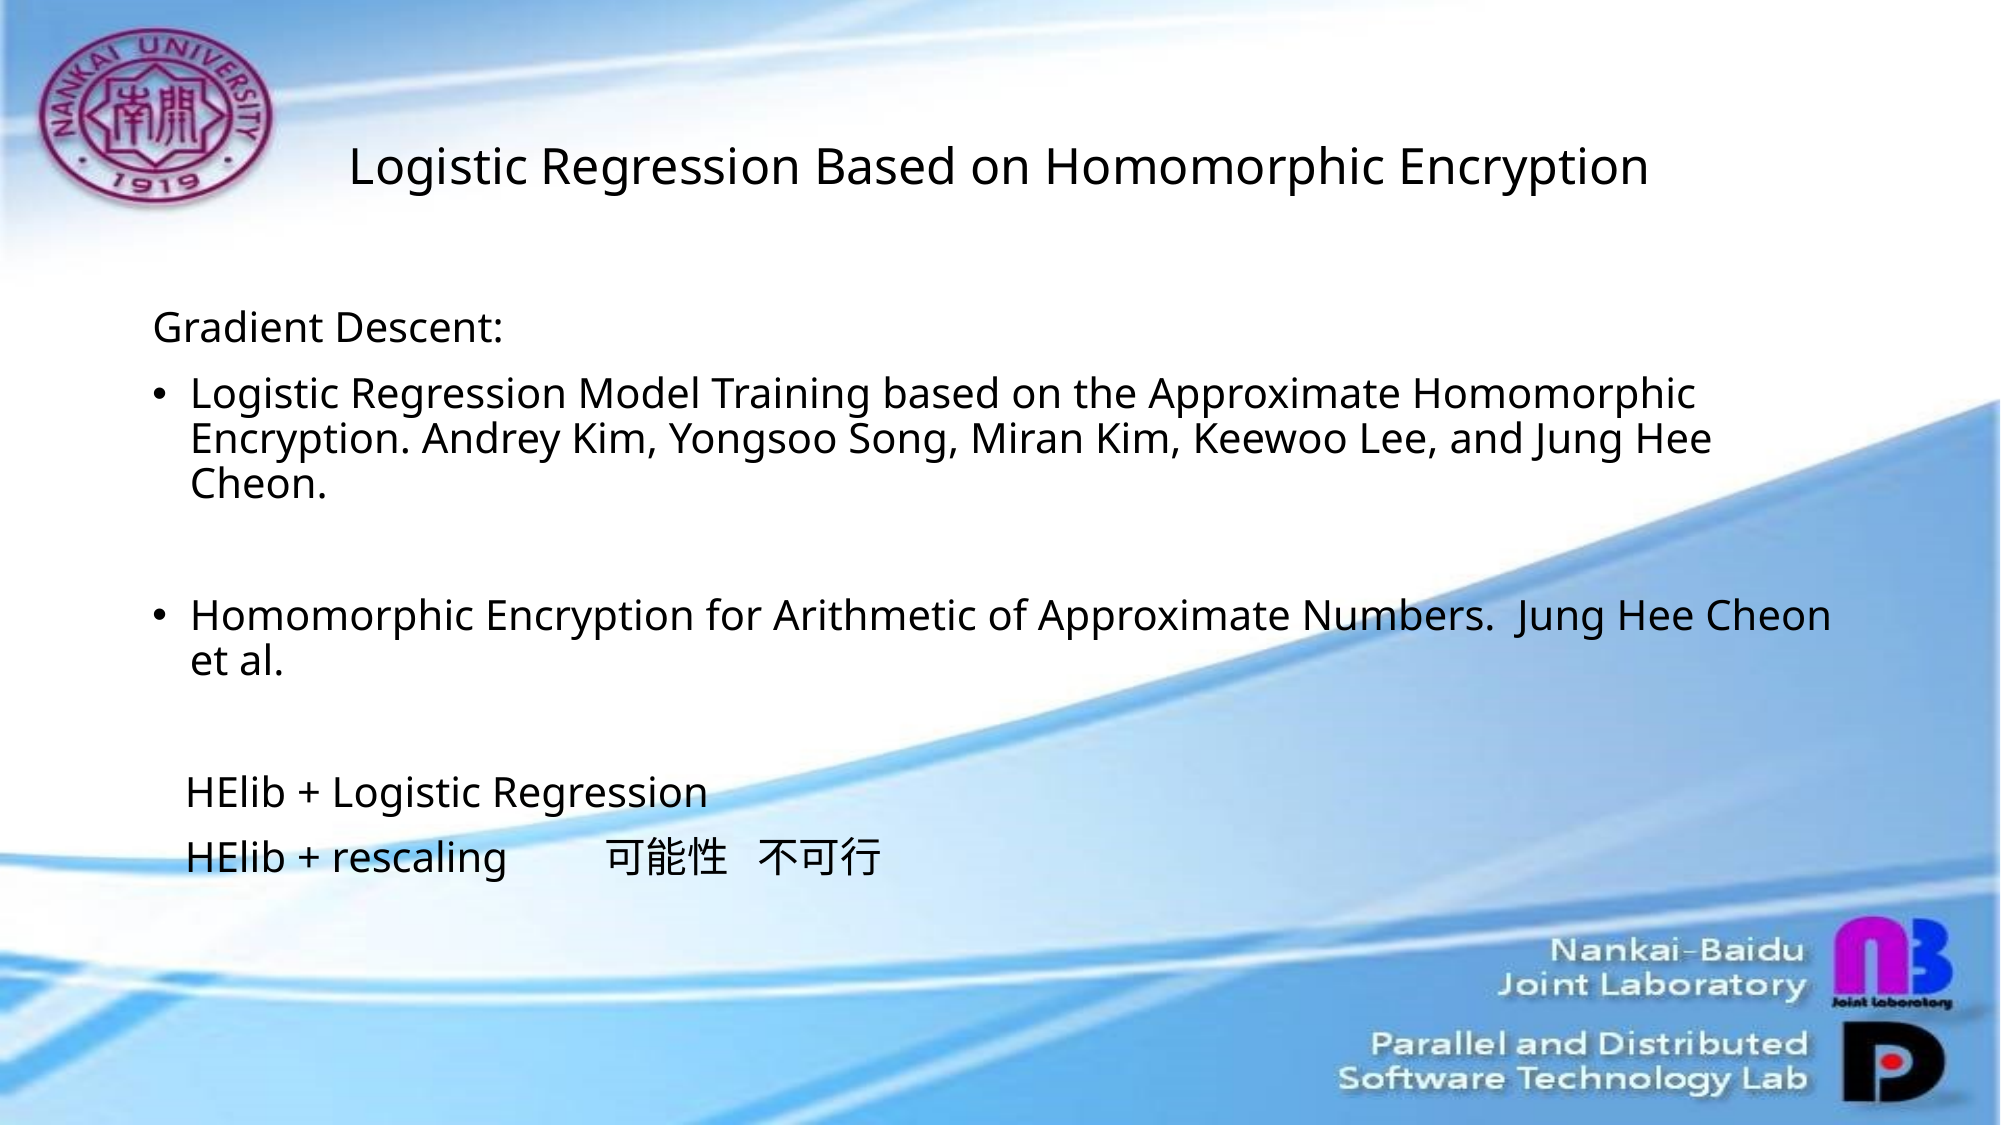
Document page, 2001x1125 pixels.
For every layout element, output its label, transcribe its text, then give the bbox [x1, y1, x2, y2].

title Logistic Regression Based on Homomorphic Encryption [137, 59, 1863, 278]
picture [0, 0, 2001, 1125]
list Gradient Descent: Logistic Regression Model Training based on the Approximate Homomorphic Encryption. Andrey Kim, Yongsoo Song, Miran Kim, Keewoo Lee, and Jung Hee Cheon. Homomorphic Encryption for Arithmetic of Approximate Numbers. Jung Hee Cheon et al. HElib + Logistic Regression HElib + rescaling 可能性 不可行 [137, 299, 1863, 1109]
